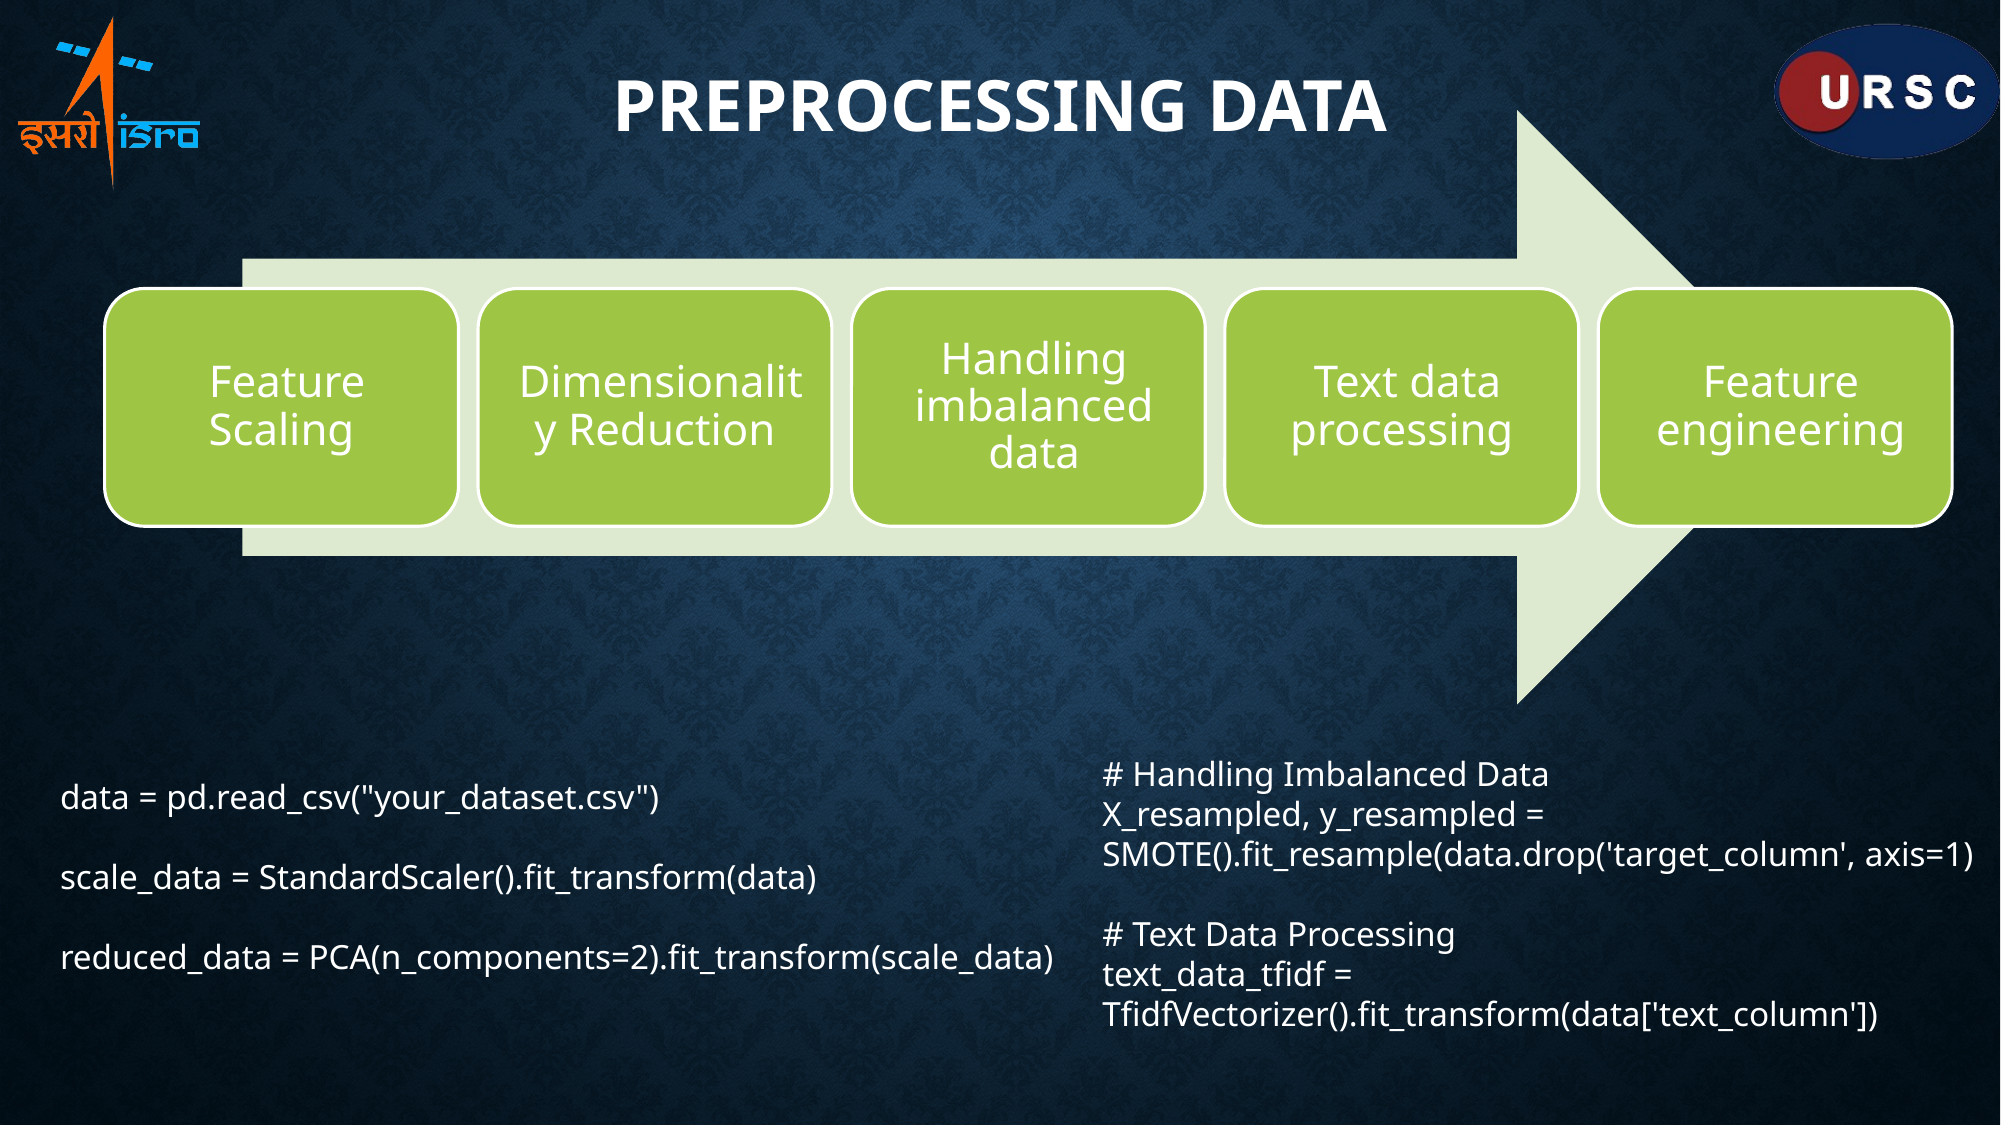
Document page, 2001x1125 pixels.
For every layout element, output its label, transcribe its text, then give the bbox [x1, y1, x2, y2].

picture [17, 16, 200, 191]
text_box data = pd.read_csv("your_dataset.csv") scale_data = StandardScaler().fit_transform(data) reduced_data = PCA(n_components=2).fit_transform(scale_data) [45, 768, 1087, 1024]
text_box # Handling Imbalanced Data X_resampled, y_resampled = SMOTE().fit_resample(data.drop('target_column', axis=1) # Text Data Processing text_data_tfidf = TfidfVectorizer().fit_transform(data['text_column']) [1087, 746, 2000, 1041]
title Preprocessing data [137, 0, 1766, 109]
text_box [1773, 0, 2000, 205]
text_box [103, 109, 1954, 705]
